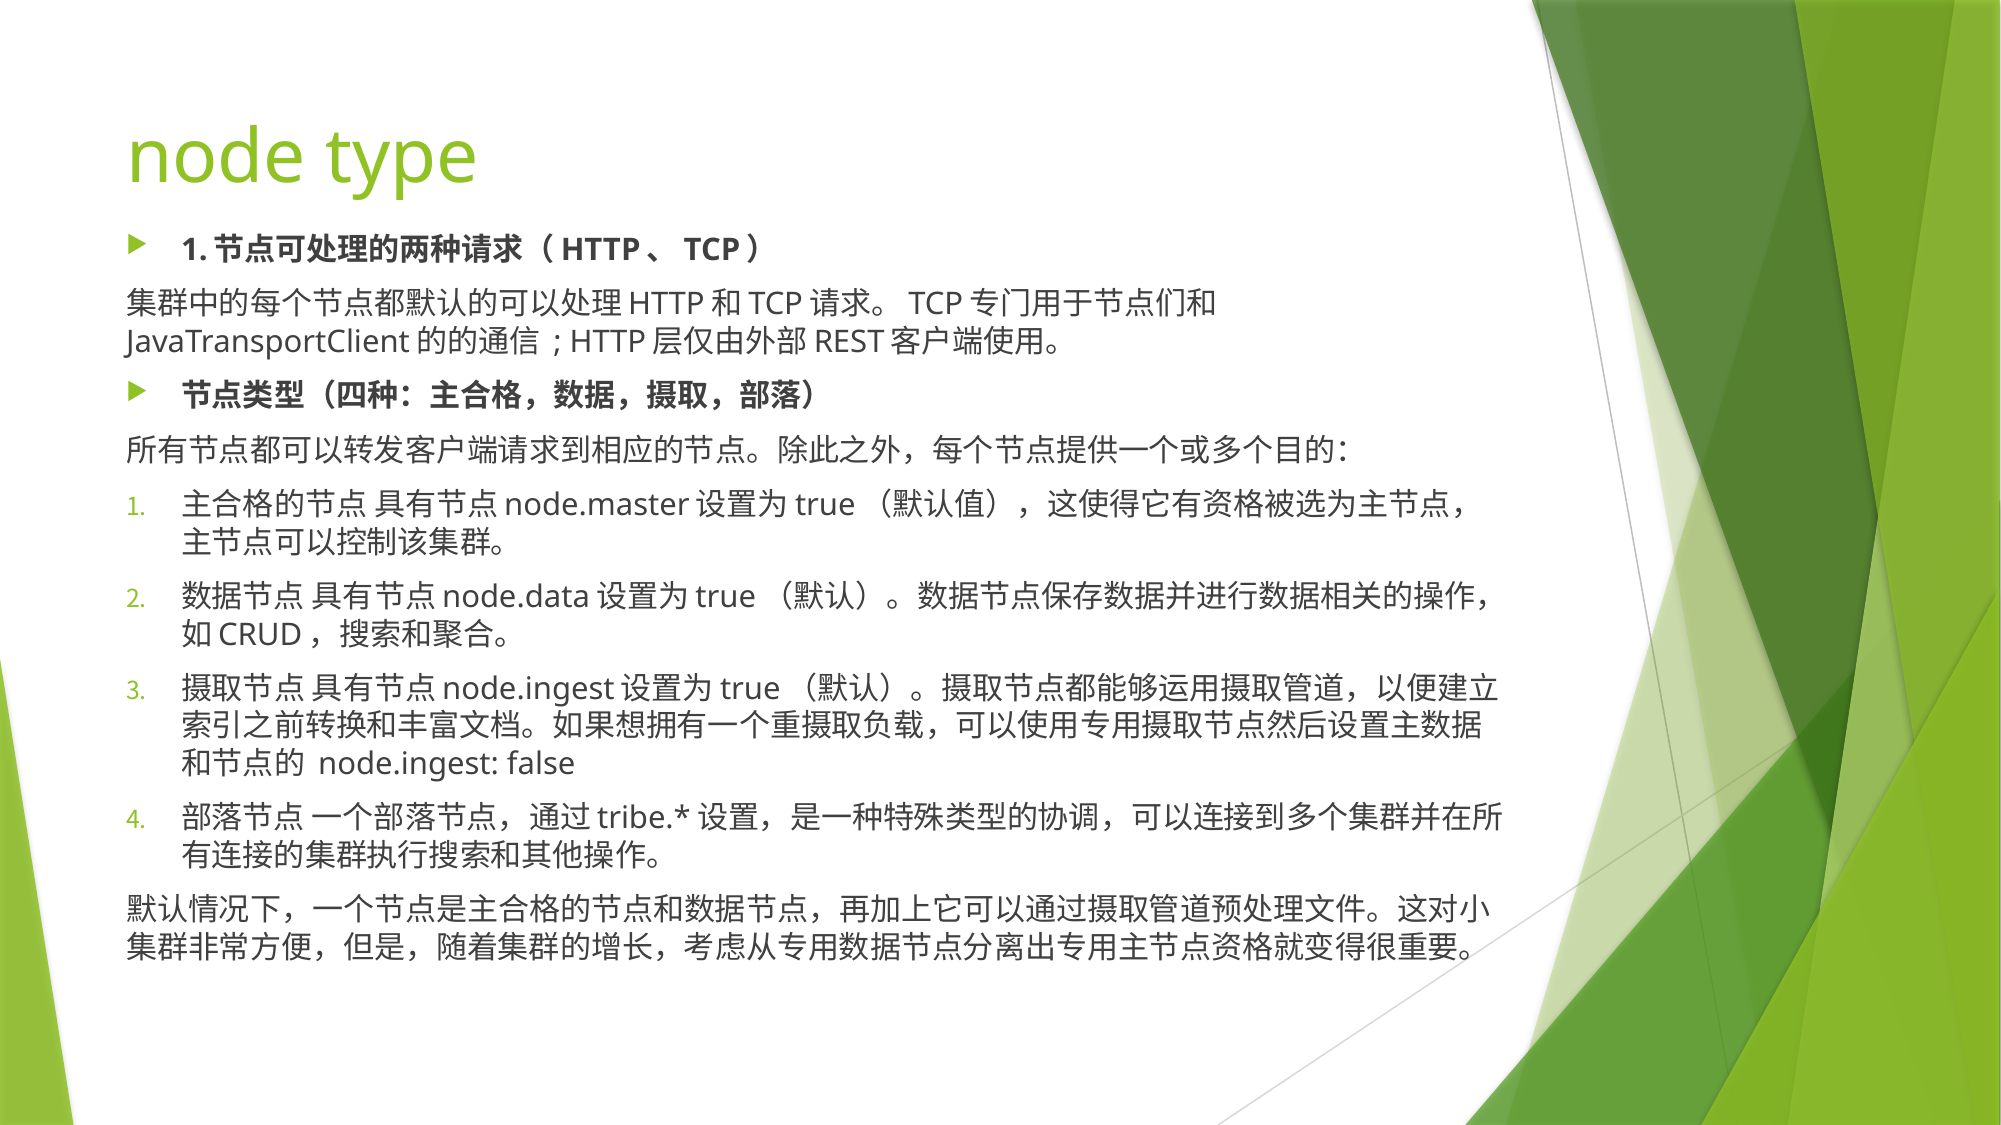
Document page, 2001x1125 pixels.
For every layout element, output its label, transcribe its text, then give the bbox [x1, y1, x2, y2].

title node type [111, 99, 1522, 221]
list 1.节点可处理的两种请求（HTTP、TCP） 集群中的每个节点都默认的可以处理HTTP和TCP请求。TCP专门用于节点们和JavaTransportClient的的通信 ; HTTP层仅由外部REST客户端使用。 节点类型（四种：主合格，数据，摄取，部落） 所有节点都可以转发客户端请求到相应的节点。除此之外，每个节点提供一个或多个目的： 主合格的节点 具有节点node.master设置为true（默认值），这使得它有资格被选为主节点，主节点可以控制该集群。 数据节点 具有节点node.data设置为true（默认）。数据节点保存数据并进行数据相关的操作，如CRUD，搜索和聚合。 摄取节点 具有节点node.ingest设置为true（默认）。摄取节点都能够运用摄取管道，以便建立索引之前转换和丰富文档。如果想拥有一个重摄取负载，可以使用专用摄取节点然后设置主数据和节点的 node.ingest: false 部落节点 一个部落节点，通过tribe.*设置，是一种特殊类型的协调，可以连接到多个集群并在所有连接的集群执行搜索和其他操作。 默认情况下，一个节点是主合格的节点和数据节点，再加上它可以通过摄取管道预处理文件。这对小集群非常方便，但是，随着集群的增长，考虑从专用数据节点分离出专用主节点资格就变得很重要。 [111, 221, 1522, 992]
